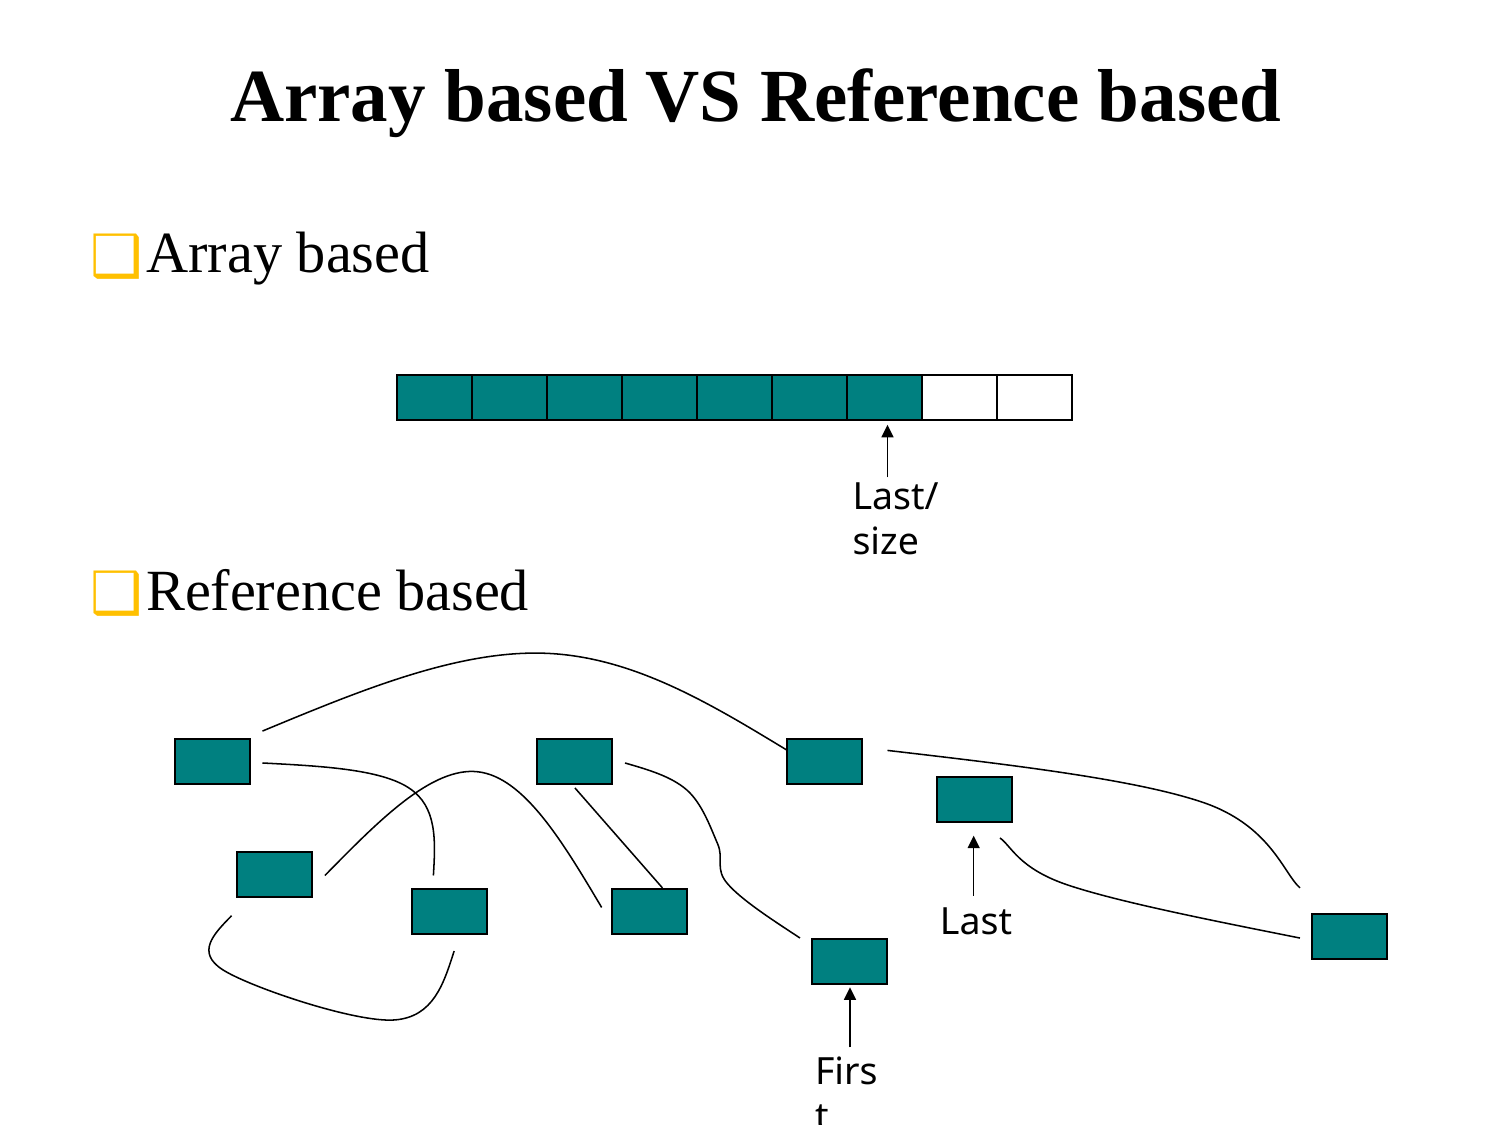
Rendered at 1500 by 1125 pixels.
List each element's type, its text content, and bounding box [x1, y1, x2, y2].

text_box Last [924, 889, 1038, 950]
text_box [812, 939, 888, 985]
list Array based [75, 200, 1438, 288]
text_box [612, 889, 688, 935]
text_box [262, 653, 788, 751]
text_box [921, 374, 996, 420]
text_box Reference based [74, 537, 1438, 625]
text_box First [799, 1039, 902, 1100]
text_box [1312, 914, 1388, 960]
text_box [396, 374, 471, 420]
text_box [696, 374, 771, 420]
text_box [937, 776, 1013, 822]
text_box Last/size [837, 464, 1013, 526]
text_box [887, 750, 1300, 888]
text_box [237, 851, 313, 897]
text_box [174, 739, 250, 785]
title Array based VS Reference based [50, 24, 1463, 144]
text_box [624, 762, 800, 938]
text_box [324, 771, 602, 908]
text_box [537, 742, 613, 785]
text_box [412, 889, 488, 935]
text_box [208, 915, 455, 1021]
text_box [546, 374, 621, 420]
text_box [847, 374, 921, 420]
text_box [787, 739, 863, 785]
text_box [621, 374, 696, 420]
text_box [999, 837, 1300, 939]
text_box [262, 762, 415, 832]
text_box [771, 374, 847, 420]
text_box [996, 374, 1072, 420]
text_box [471, 374, 546, 420]
